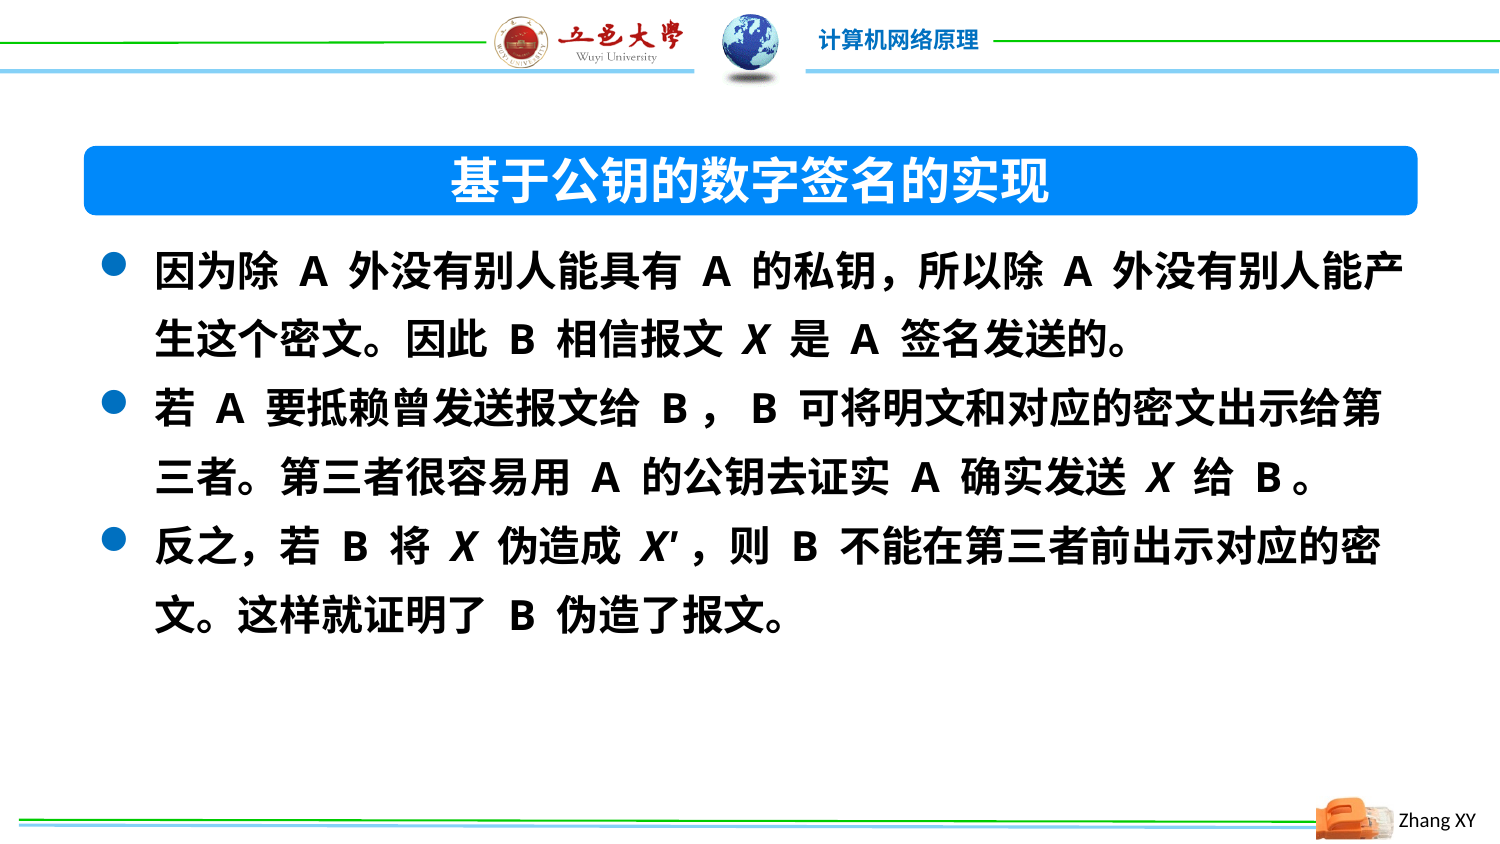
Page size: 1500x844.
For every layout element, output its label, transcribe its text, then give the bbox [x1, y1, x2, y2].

text_box 基于公钥的数字签名的实现 [435, 141, 1066, 217]
text_box 因为除 A 外没有别人能具有 A 的私钥，所以除 A 外没有别人能产生这个密文。因此 B 相信报文 X 是 A 签名发送的。 若 A 要抵赖曾发送报文给 B，B 可将明文和对应的密文出示给第三者。第三者很容易用 A 的公钥去证实 A 确实发送 X 给 B。 反之，若 B 将 X 伪造成 X'，则 B 不能在第三者前出示对应的密文。这样就证明了 B 伪造了报文。 [83, 218, 1430, 646]
picture [720, 12, 780, 88]
text_box [1066, 145, 1418, 216]
picture [1316, 796, 1394, 840]
picture [494, 15, 697, 69]
text_box [83, 145, 435, 216]
